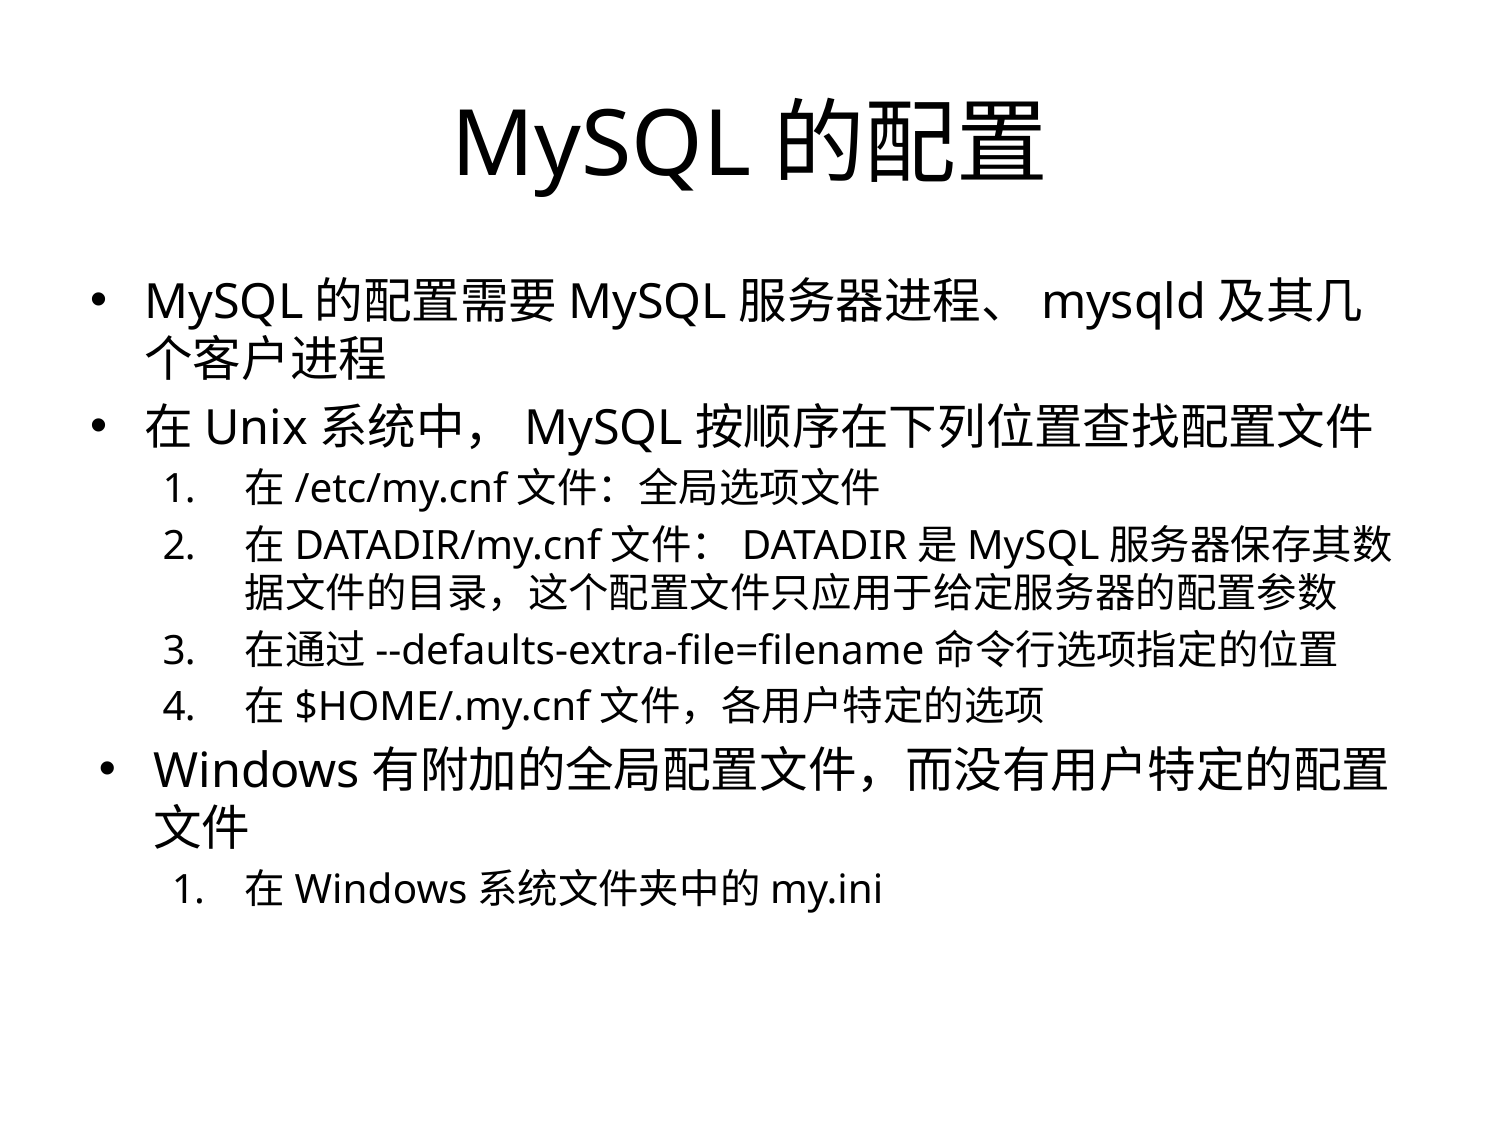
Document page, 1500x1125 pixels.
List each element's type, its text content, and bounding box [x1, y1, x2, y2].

list MySQL的配置需要MySQL服务器进程、mysqld及其几个客户进程 在Unix系统中，MySQL按顺序在下列位置查找配置文件 在/etc/my.cnf文件：全局选项文件 在DATADIR/my.cnf文件：DATADIR是MySQL服务器保存其数据文件的目录，这个配置文件只应用于给定服务器的配置参数 在通过--defaults-extra-file=filename命令行选项指定的位置 在$HOME/.my.cnf文件，各用户特定的选项 Windows有附加的全局配置文件，而没有用户特定的配置文件 在Windows系统文件夹中的my.ini [75, 262, 1425, 1005]
title MySQL的配置 [75, 45, 1425, 233]
